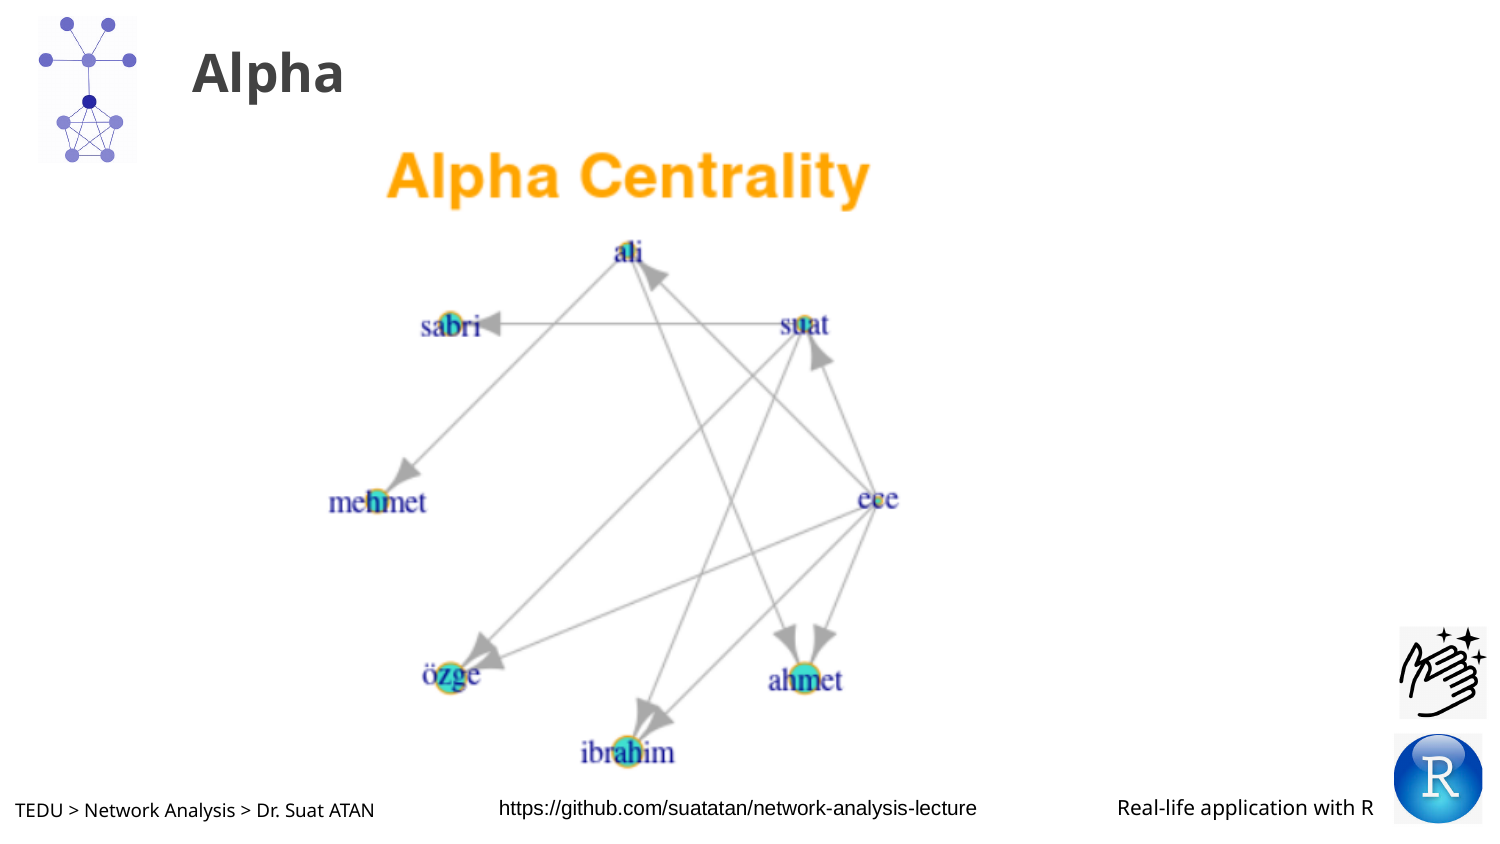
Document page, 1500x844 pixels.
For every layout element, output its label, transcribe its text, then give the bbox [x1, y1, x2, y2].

title Alpha [177, 24, 1442, 119]
picture [1399, 626, 1489, 720]
picture [1392, 732, 1483, 827]
picture [38, 16, 137, 163]
picture [251, 143, 1022, 797]
